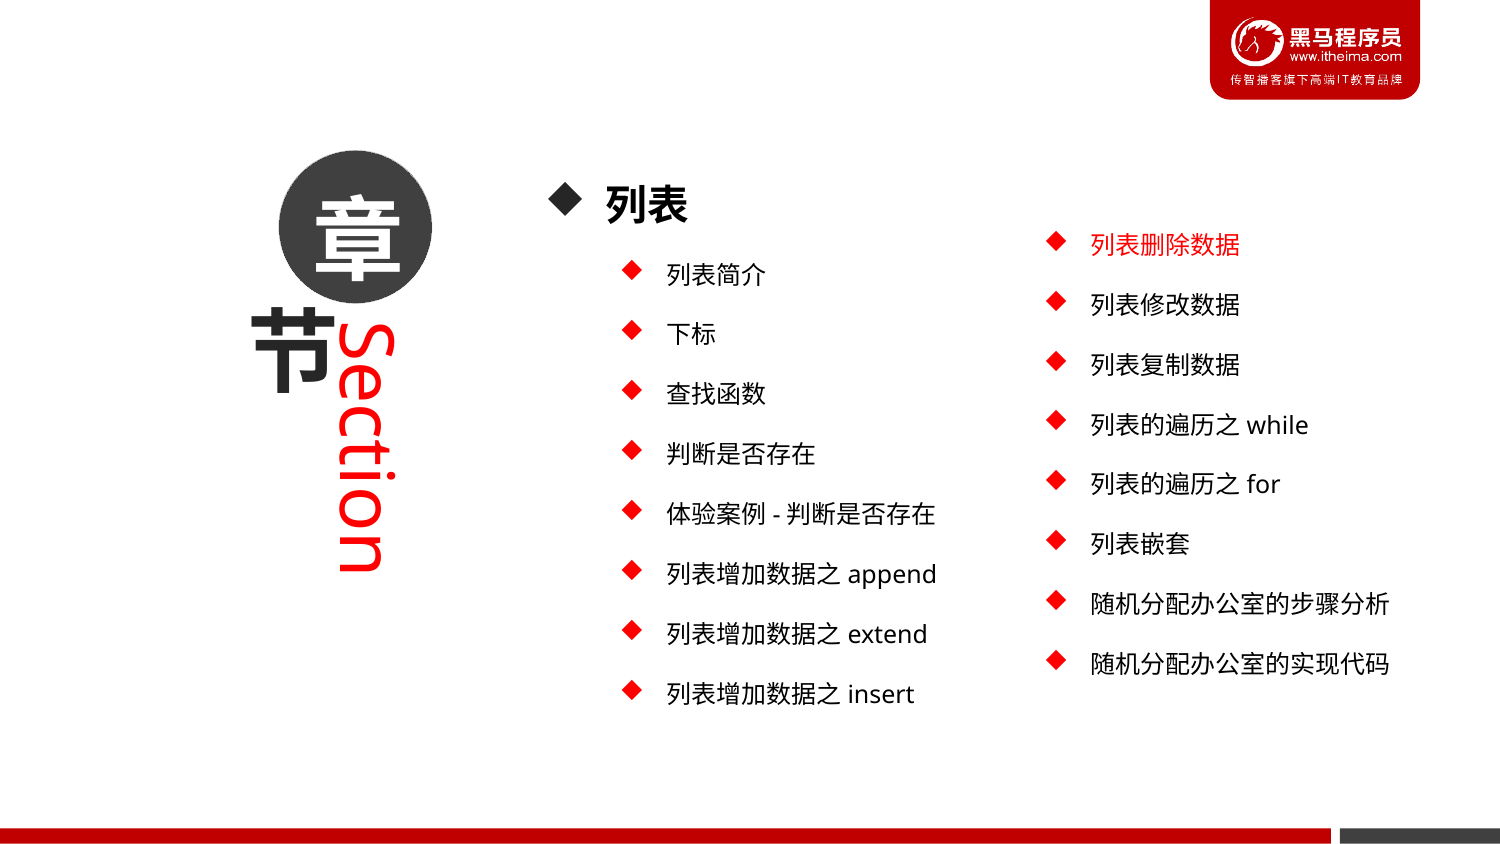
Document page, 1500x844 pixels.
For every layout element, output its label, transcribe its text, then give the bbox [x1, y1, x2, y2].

text_box 章 [278, 150, 433, 304]
text_box 列表 列表简介 下标 查找函数 判断是否存在 体验案例-判断是否存在 列表增加数据之append 列表增加数据之extend 列表增加数据之insert [529, 121, 1239, 716]
picture [1212, 8, 1421, 94]
text_box 列表删除数据 列表修改数据 列表复制数据 列表的遍历之while 列表的遍历之for 列表嵌套 随机分配办公室的步骤分析 随机分配办公室的实现代码 [954, 162, 1500, 686]
text_box Section [321, 314, 427, 749]
text_box 节 [218, 288, 339, 410]
